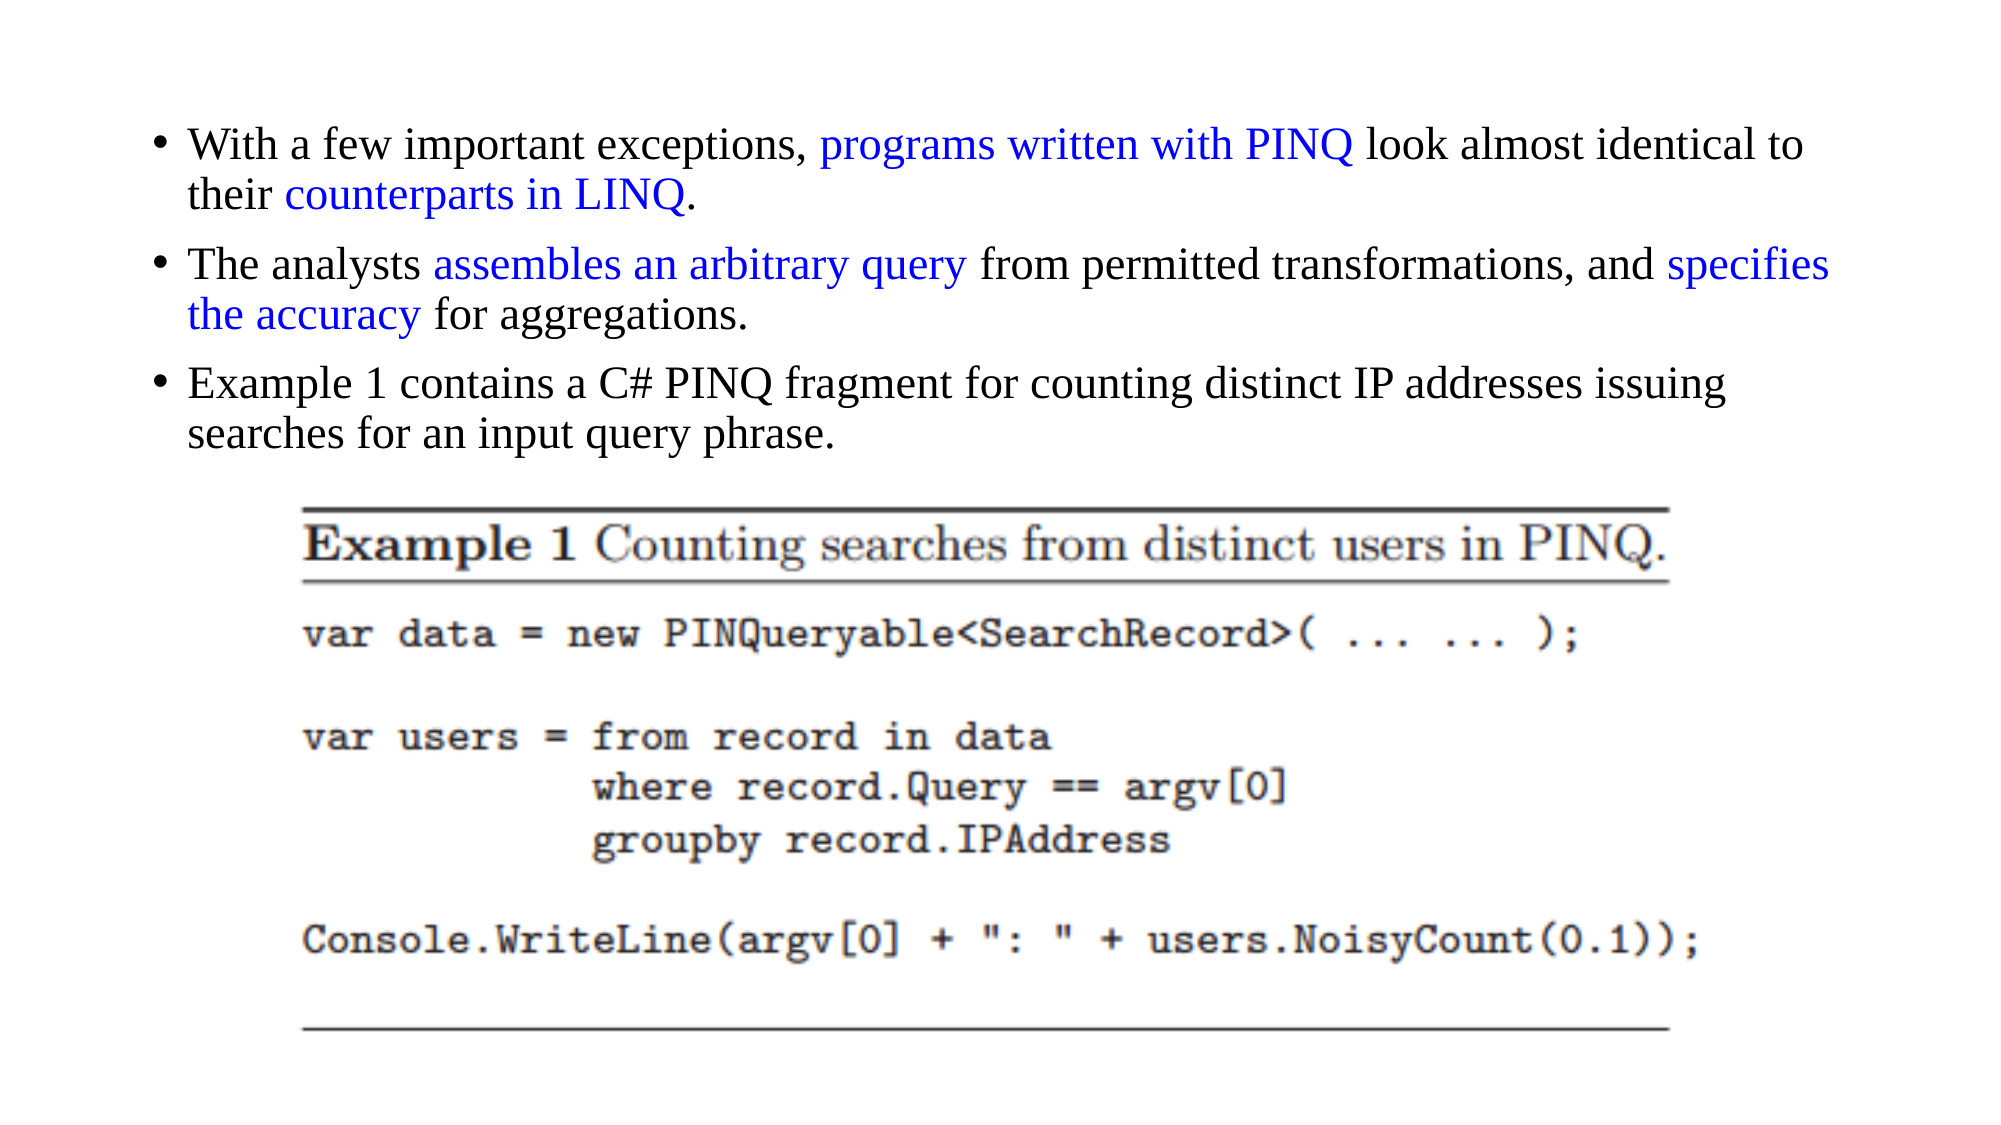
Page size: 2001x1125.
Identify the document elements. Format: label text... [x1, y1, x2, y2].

list With a few important exceptions, programs written with PINQ look almost identical to their counterparts in LINQ. The analysts assembles an arbitrary query from permitted transformations, and specifies the accuracy for aggregations. Example 1 contains a C# PINQ fragment for counting distinct IP addresses issuing searches for an input query phrase. [137, 111, 1863, 470]
picture [290, 497, 1710, 1051]
